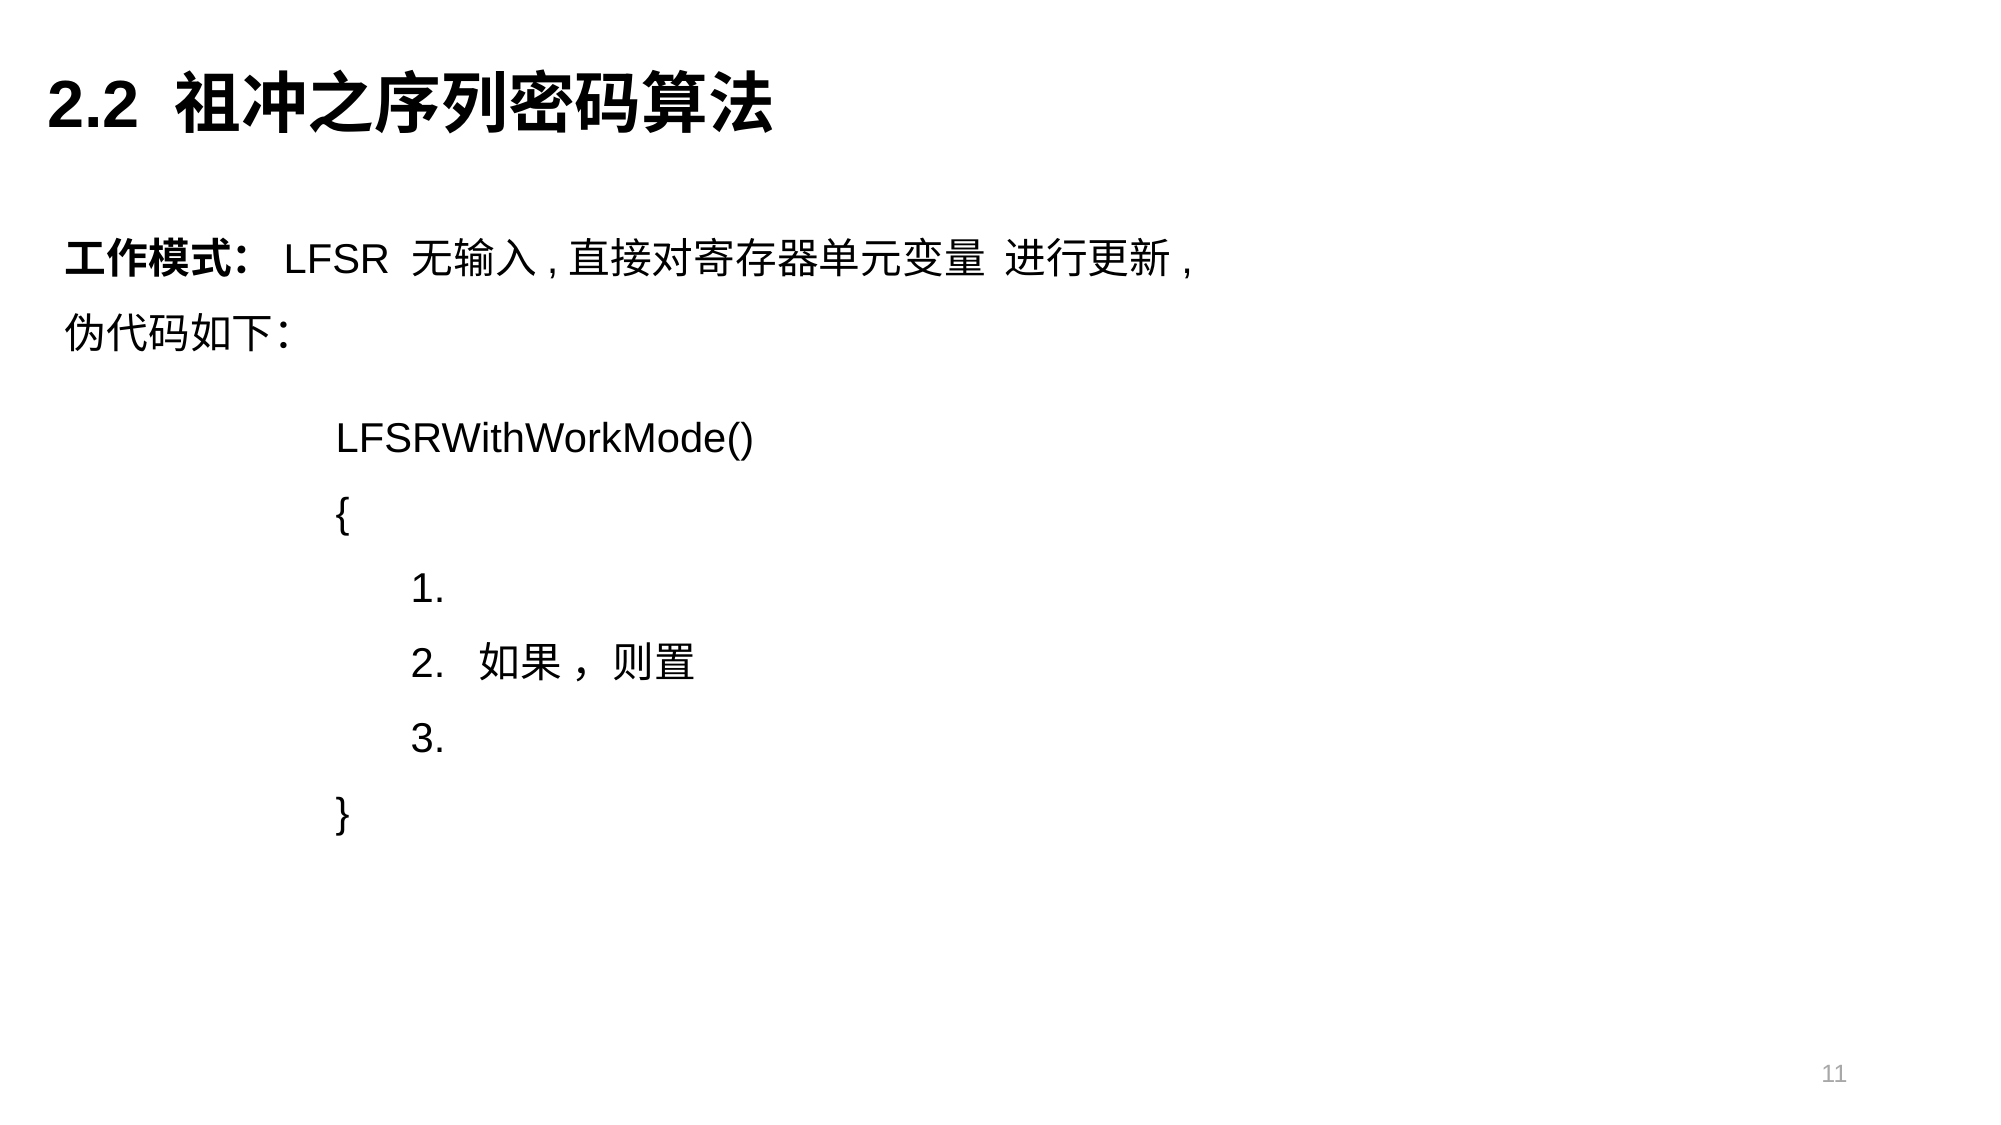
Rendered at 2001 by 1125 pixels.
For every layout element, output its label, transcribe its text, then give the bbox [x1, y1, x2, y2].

text_box 2.2 祖冲之序列密码算法 [32, 53, 790, 149]
slide_number 11 [1412, 1042, 1863, 1103]
